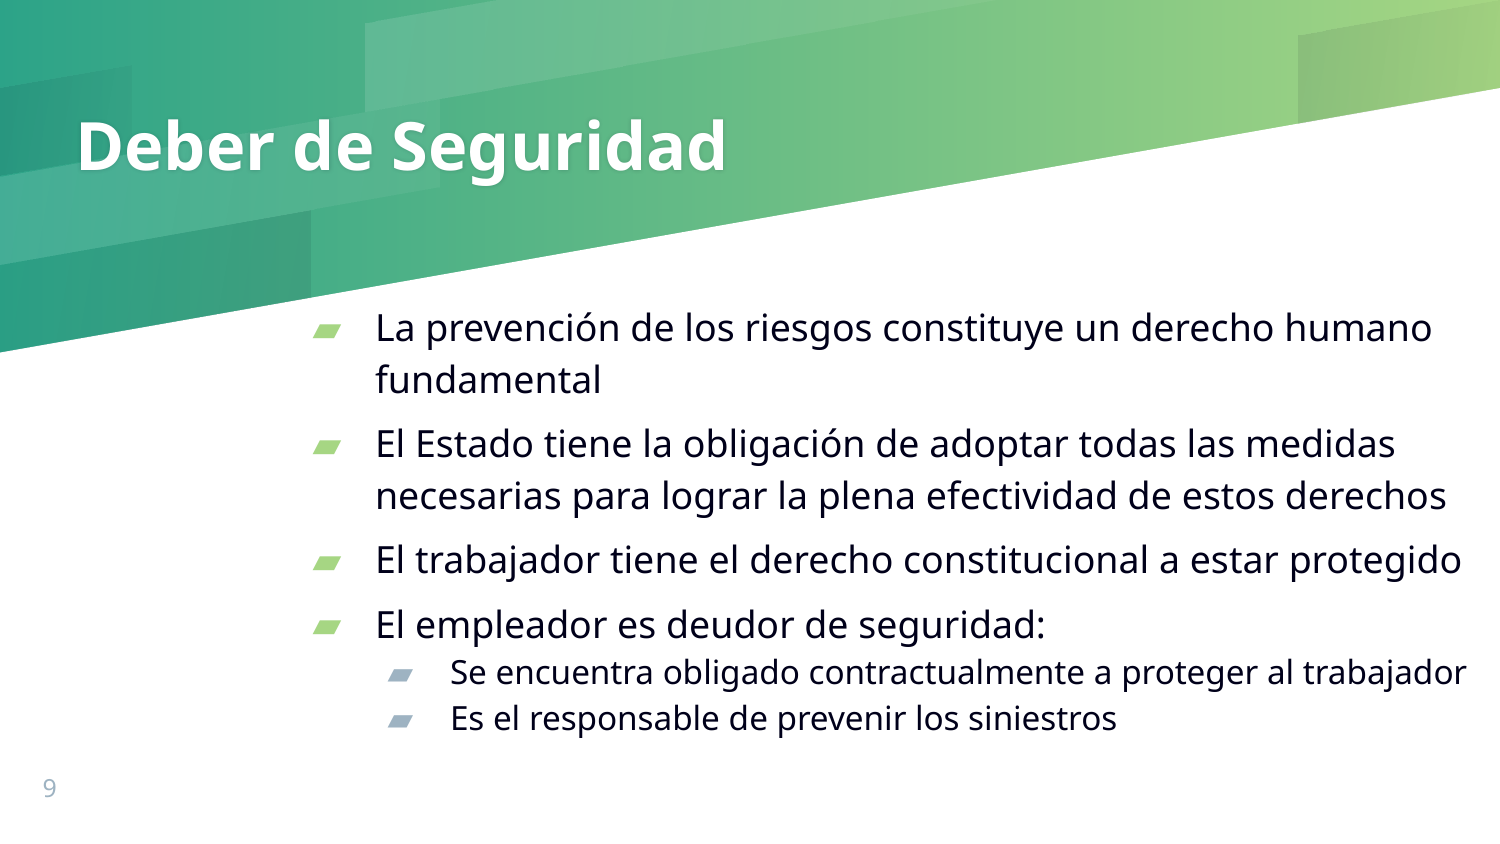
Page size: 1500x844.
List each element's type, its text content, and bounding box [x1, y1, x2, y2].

slide_number 9 [42, 766, 122, 807]
title Deber de Seguridad [75, 0, 975, 298]
list La prevención de los riesgos constituye un derecho humano fundamental El Estado tiene la obligación de adoptar todas las medidas necesarias para lograr la plena efectividad de estos derechos El trabajador tiene el derecho constitucional a estar protegido El empleador es deudor de seguridad: Se encuentra obligado contractualmente a proteger al trabajador Es el responsable de prevenir los siniestros [300, 297, 1482, 752]
